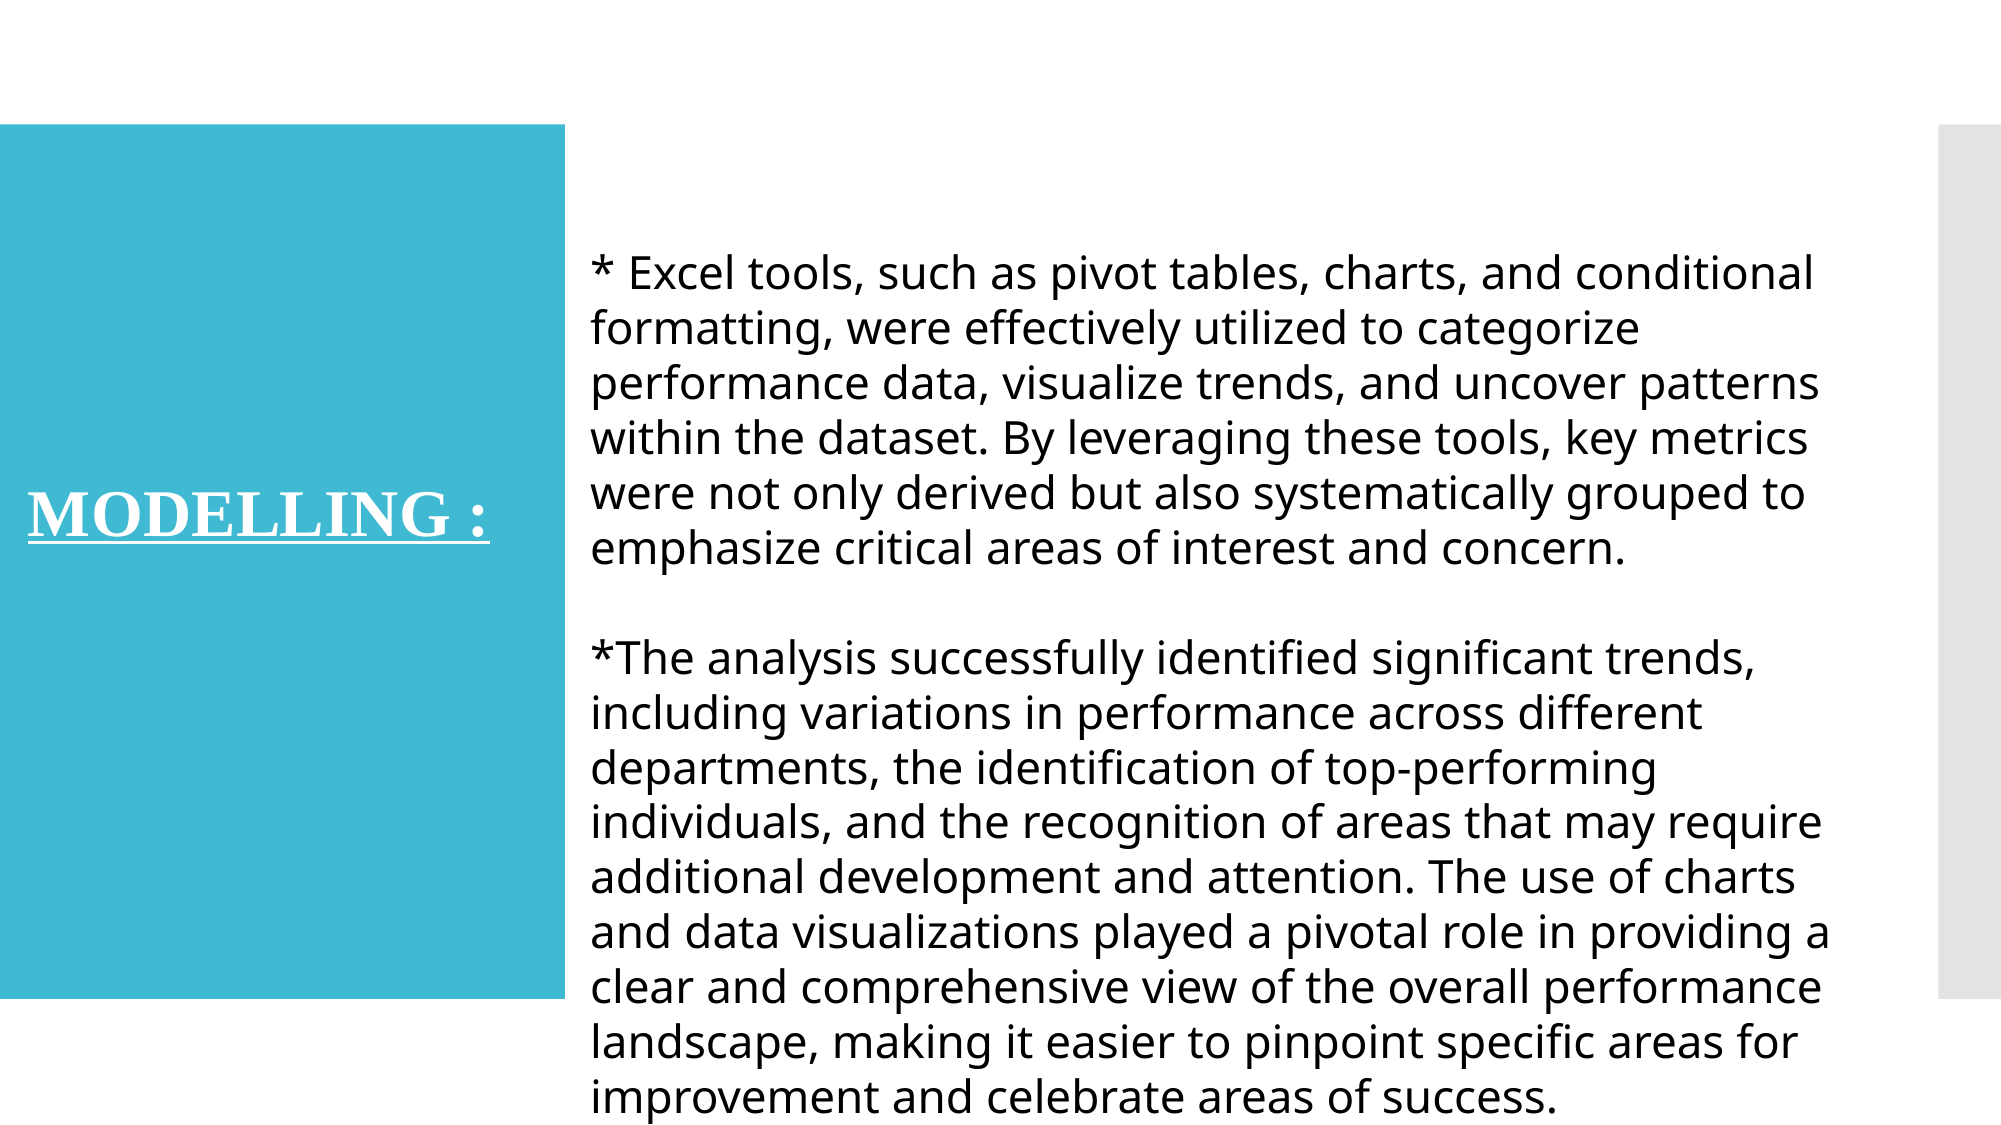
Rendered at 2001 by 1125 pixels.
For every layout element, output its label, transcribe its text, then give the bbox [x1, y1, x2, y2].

text_box * Excel tools, such as pivot tables, charts, and conditional formatting, were effectively utilized to categorize performance data, visualize trends, and uncover patterns within the dataset. By leveraging these tools, key metrics were not only derived but also systematically grouped to emphasize critical areas of interest and concern. *The analysis successfully identified significant trends, including variations in performance across different departments, the identification of top-performing individuals, and the recognition of areas that may require additional development and attention. The use of charts and data visualizations played a pivotal role in providing a clear and comprehensive view of the overall performance landscape, making it easier to pinpoint specific areas for improvement and celebrate areas of success. [575, 236, 1892, 1125]
title MODELLING : [12, 183, 592, 938]
